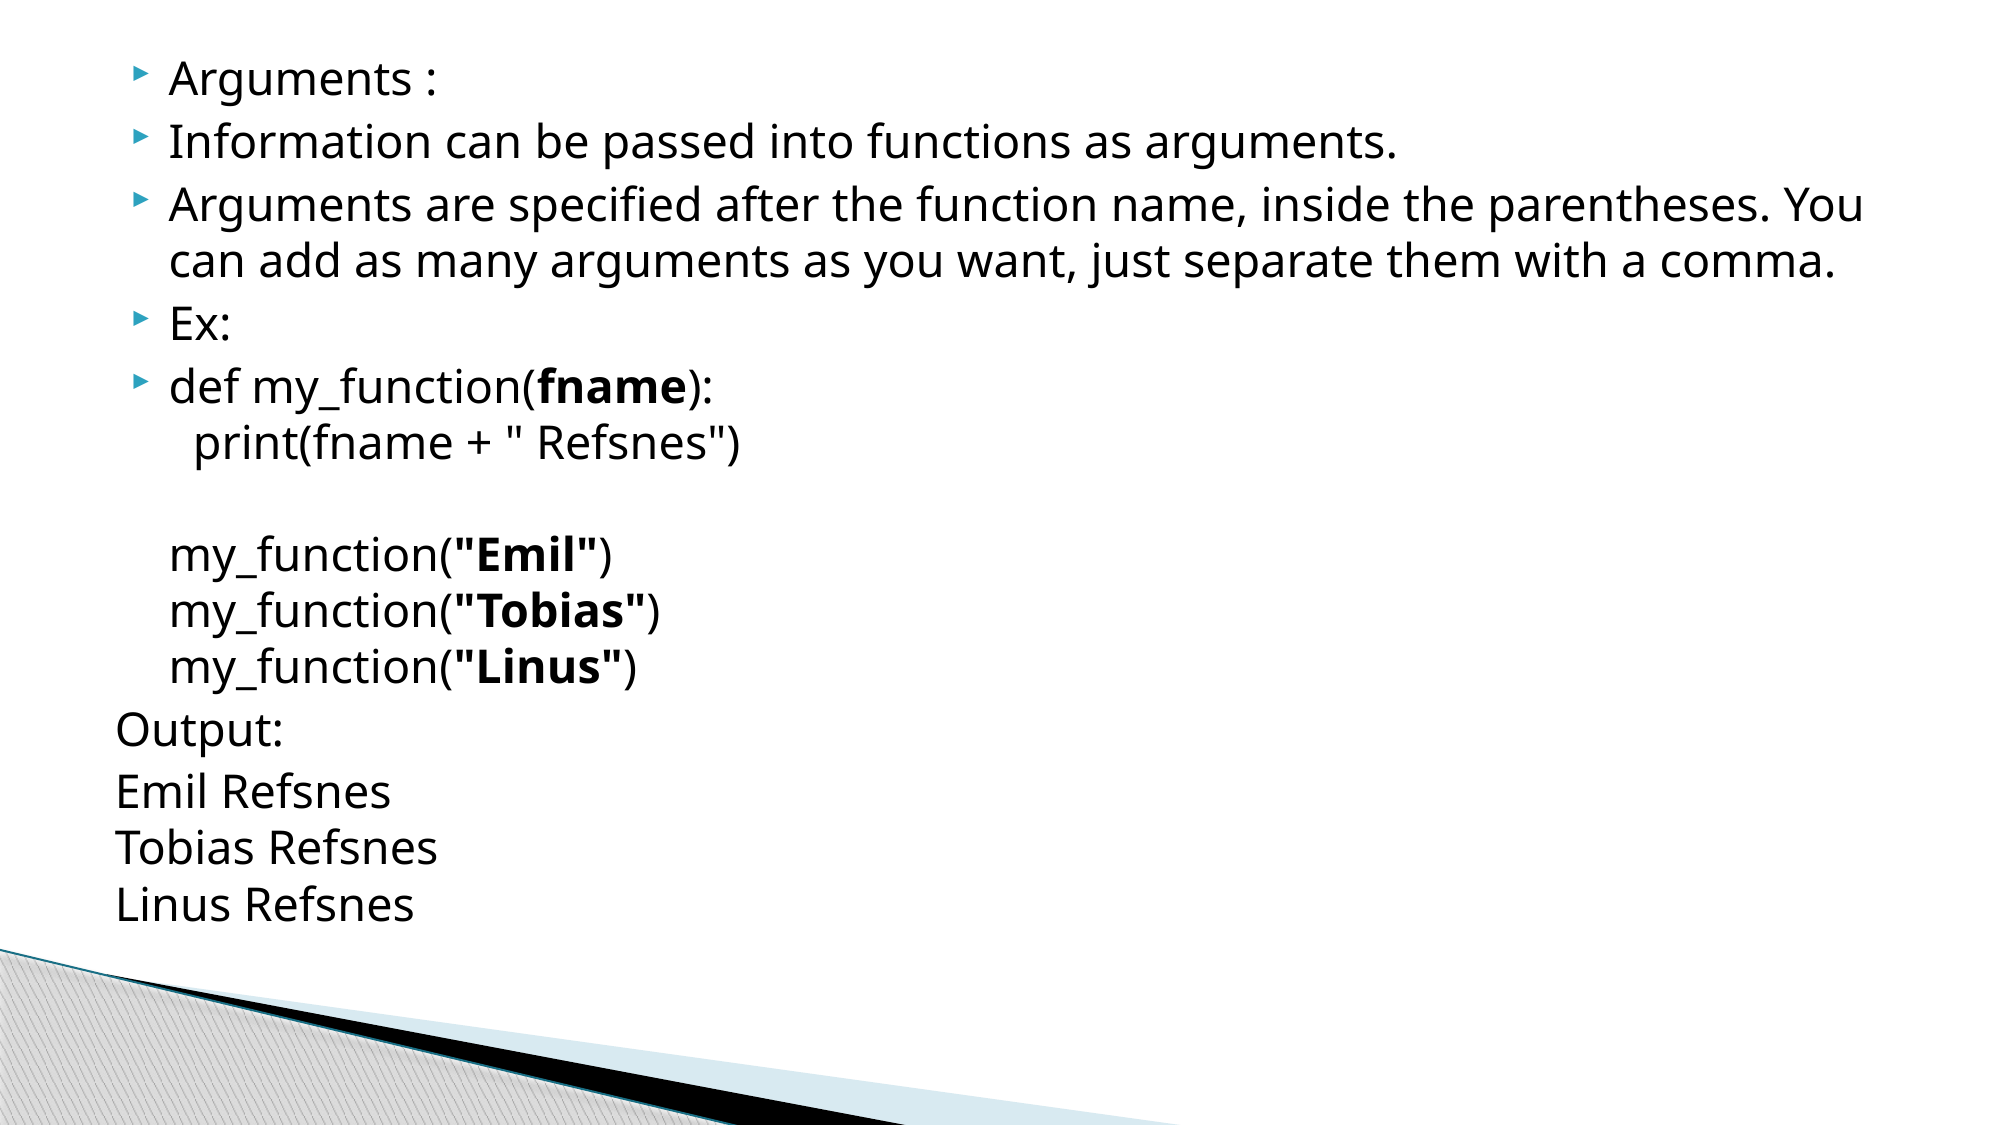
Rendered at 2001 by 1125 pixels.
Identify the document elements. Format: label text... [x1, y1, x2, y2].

list Arguments : Information can be passed into functions as arguments. Arguments are specified after the function name, inside the parentheses. You can add as many arguments as you want, just separate them with a comma. Ex: def my_function(fname): print(fname + " Refsnes") my_function("Emil") my_function("Tobias") my_function("Linus") Output: Emil Refsnes Tobias Refsnes Linus Refsnes [99, 41, 1900, 986]
